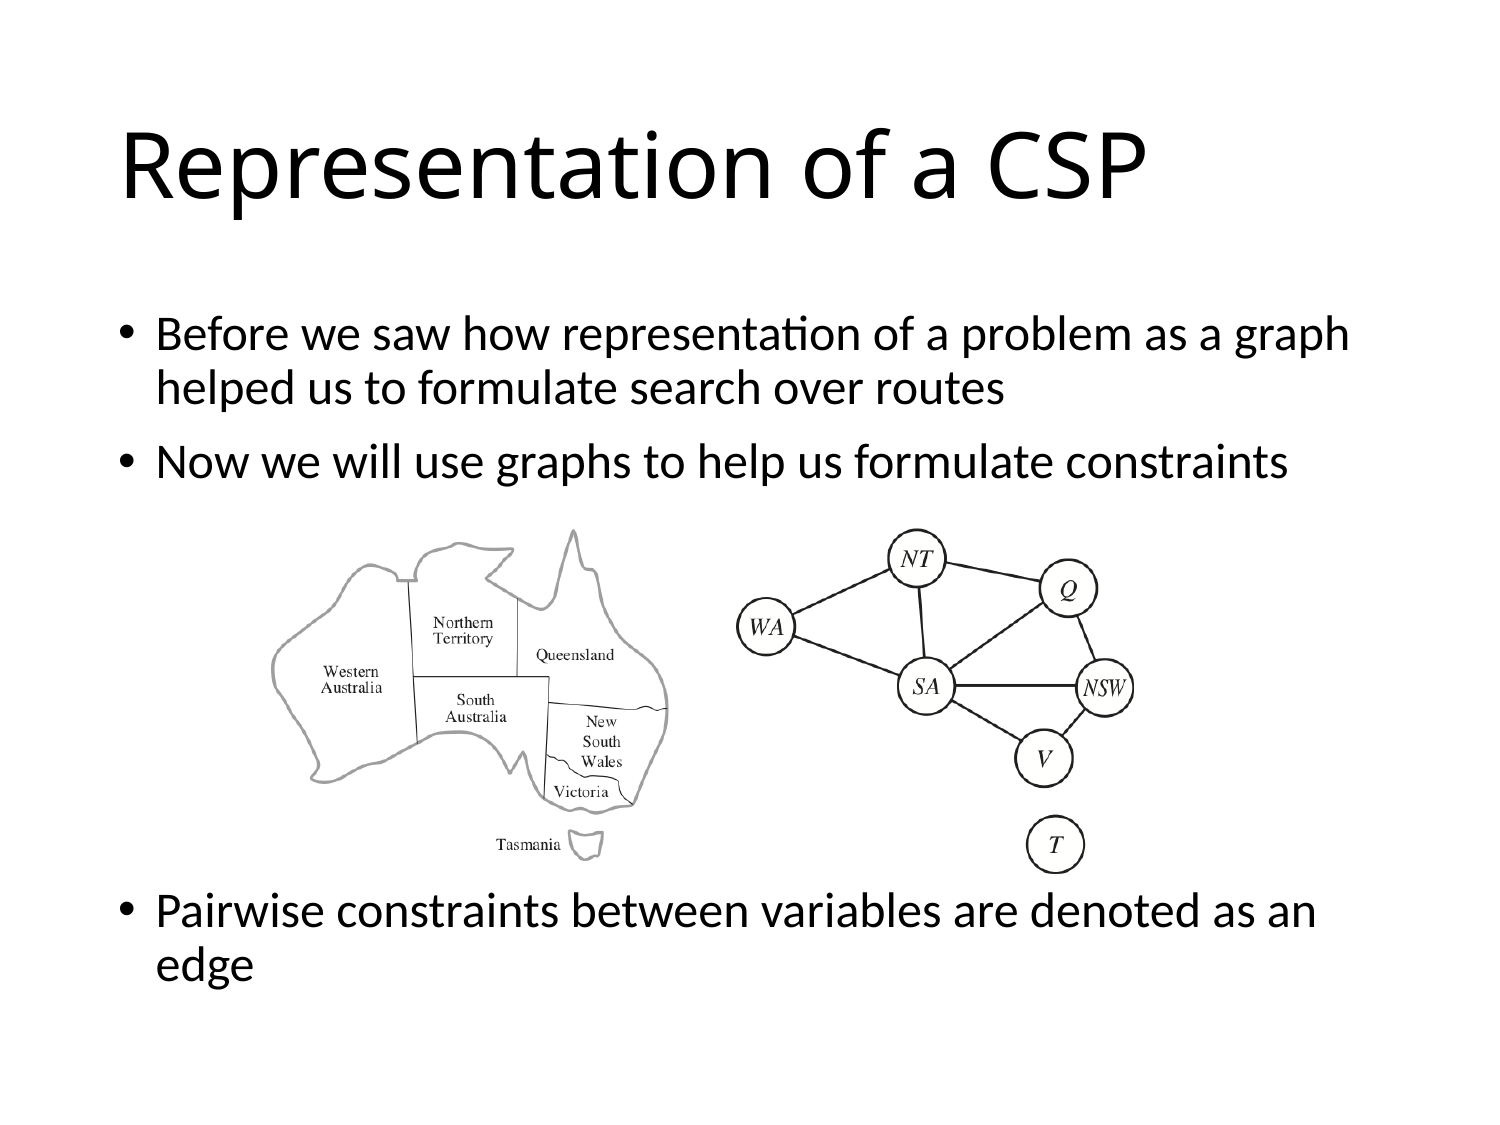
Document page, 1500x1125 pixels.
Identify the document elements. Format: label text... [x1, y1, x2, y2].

list Before we saw how representation of a problem as a graph helped us to formulate search over routes Now we will use graphs to help us formulate constraints Pairwise constraints between variables are denoted as an edge [103, 299, 1397, 1014]
picture [736, 527, 1134, 874]
title Representation of a CSP [103, 59, 1397, 278]
picture [271, 527, 669, 861]
